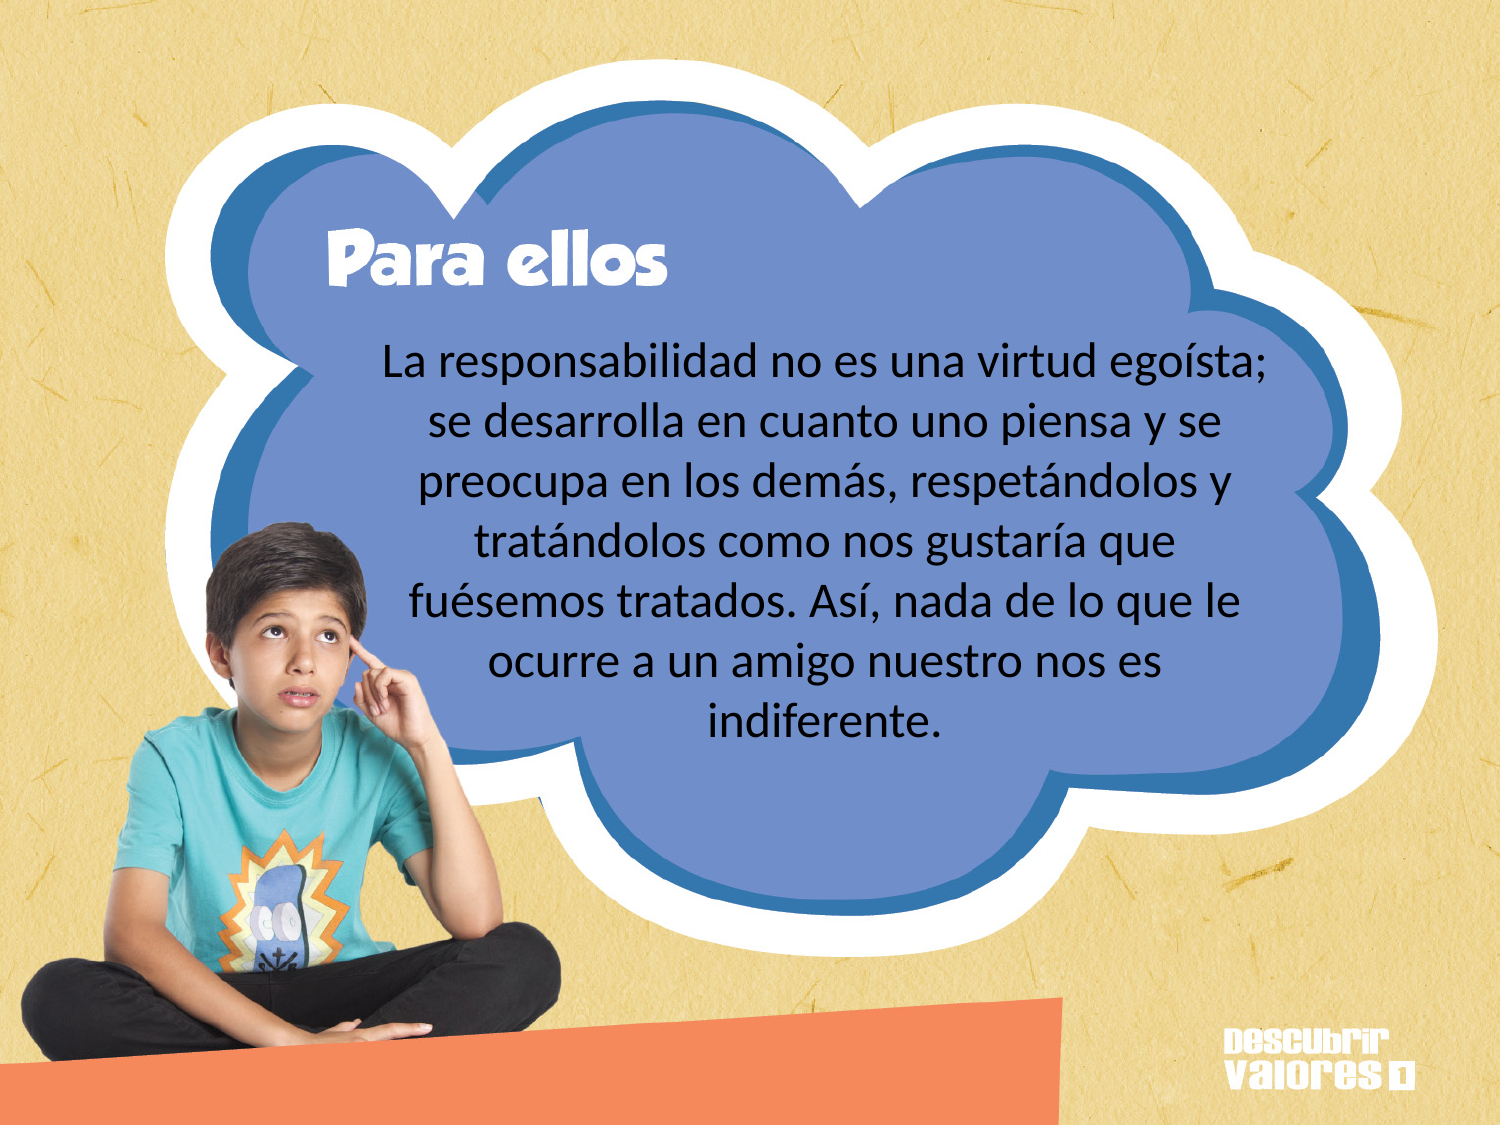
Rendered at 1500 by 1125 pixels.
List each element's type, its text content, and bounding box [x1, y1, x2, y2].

picture [0, 0, 1500, 1125]
title La responsabilidad no es una virtud egoísta; se desarrolla en cuanto uno piensa y se preocupa en los demás, respetándolos y tratándolos como nos gustaría que fuésemos tratados. Así, nada de lo que le ocurre a un amigo nuestro nos es indiferente. [362, 212, 1288, 863]
list [74, 262, 1426, 1006]
